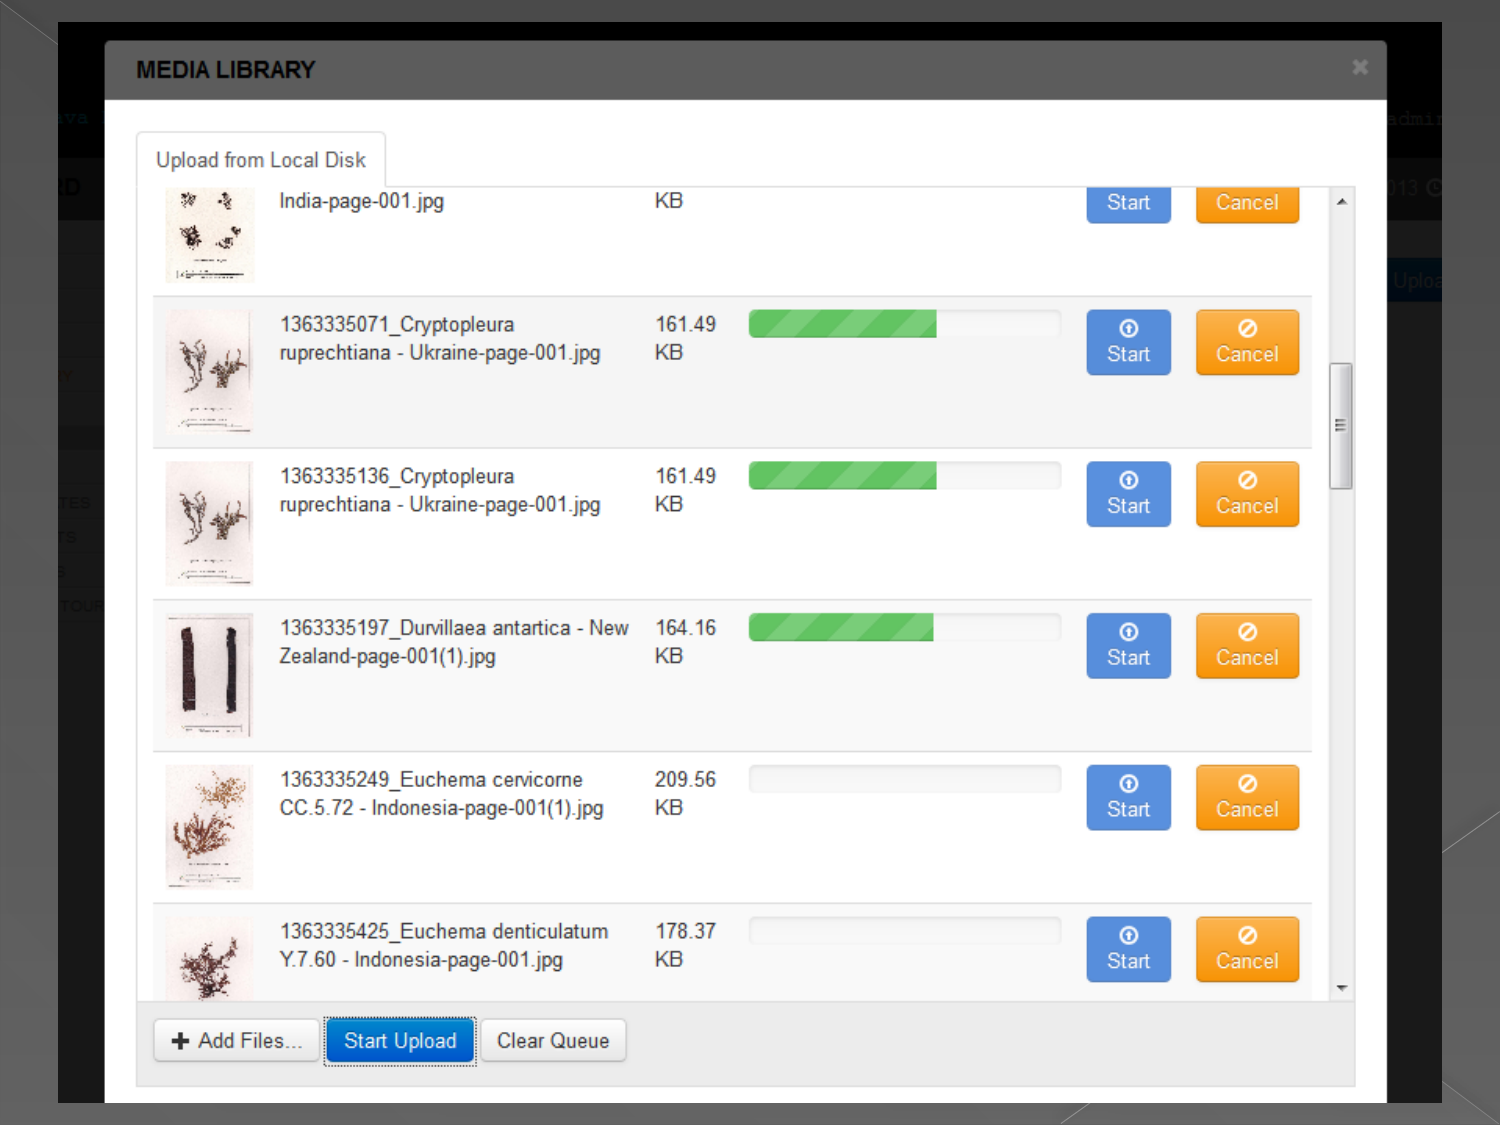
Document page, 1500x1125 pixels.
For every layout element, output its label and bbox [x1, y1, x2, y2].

picture [58, 22, 1442, 1103]
